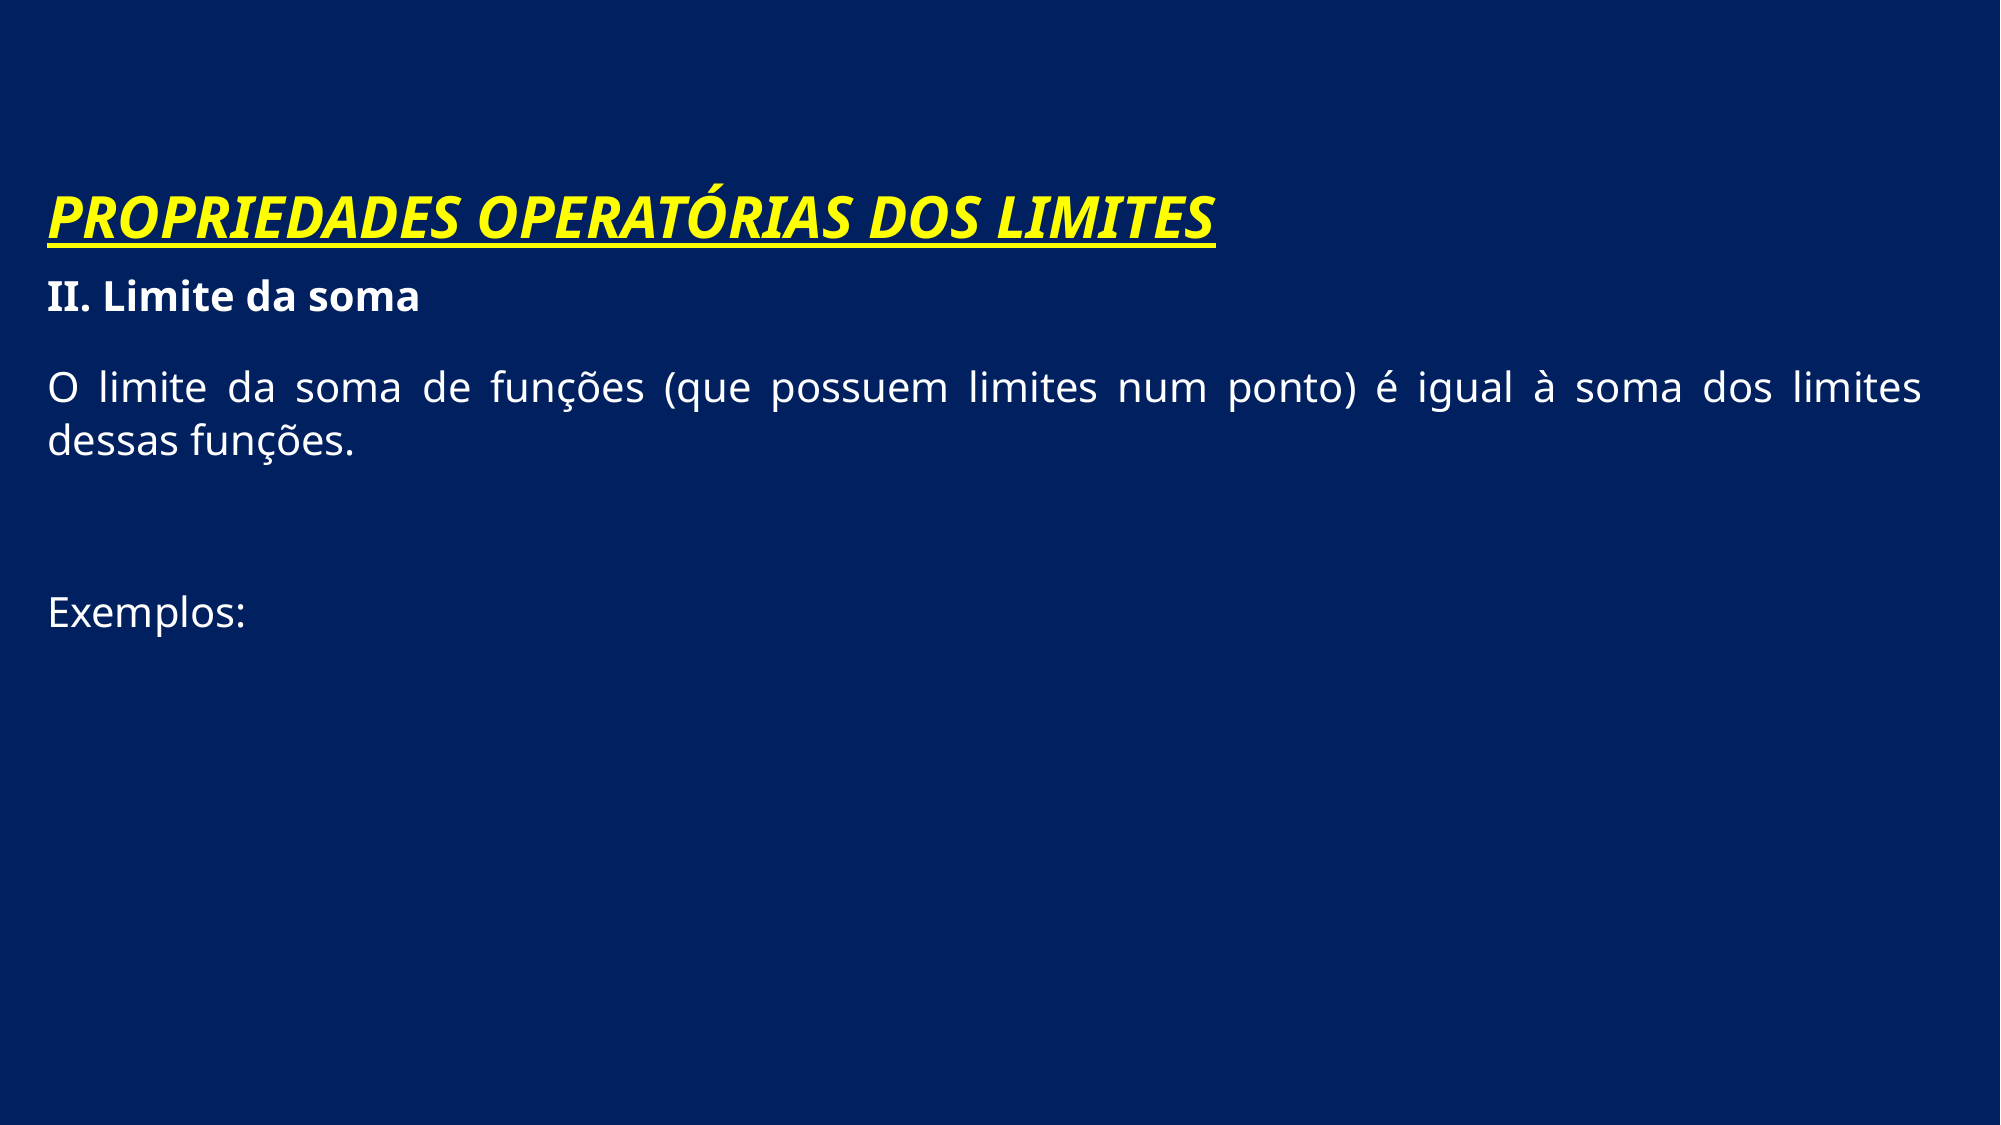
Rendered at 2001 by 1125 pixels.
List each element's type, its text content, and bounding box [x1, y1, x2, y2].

text_box PROPRIEDADES OPERATÓRIAS DOS LIMITES [32, 173, 1681, 258]
